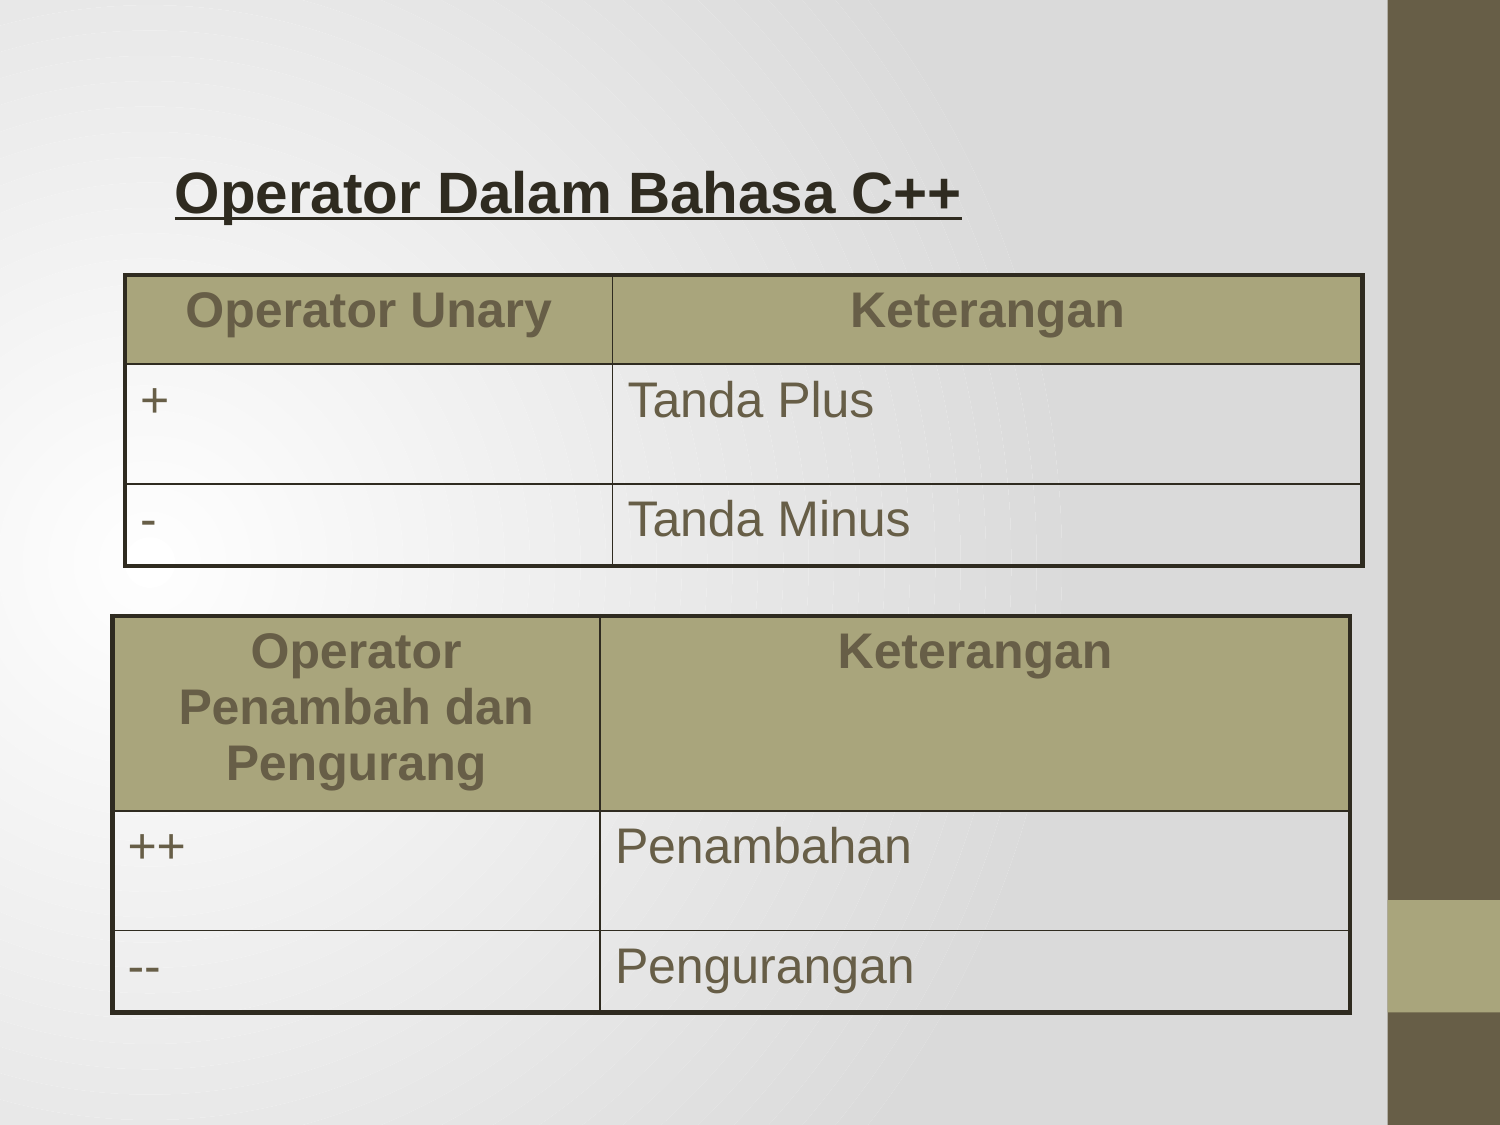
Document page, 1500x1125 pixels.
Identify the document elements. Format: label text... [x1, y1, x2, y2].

table_cell Penambahan [601, 812, 1348, 930]
table_header Keterangan [613, 277, 1360, 363]
table_cell + [127, 365, 612, 483]
table_cell - [127, 485, 612, 564]
text_box Operator Dalam Bahasa C++ [174, 154, 1125, 225]
table_cell Tanda Plus [613, 365, 1360, 483]
table_cell Tanda Minus [613, 485, 1360, 564]
table_cell -- [115, 931, 599, 1010]
table_header Operator Unary [127, 277, 612, 363]
table_cell ++ [115, 812, 599, 930]
table_header Keterangan [601, 618, 1348, 810]
table_header Operator Penambah dan Pengurang [115, 618, 599, 810]
table_cell Pengurangan [601, 931, 1348, 1010]
